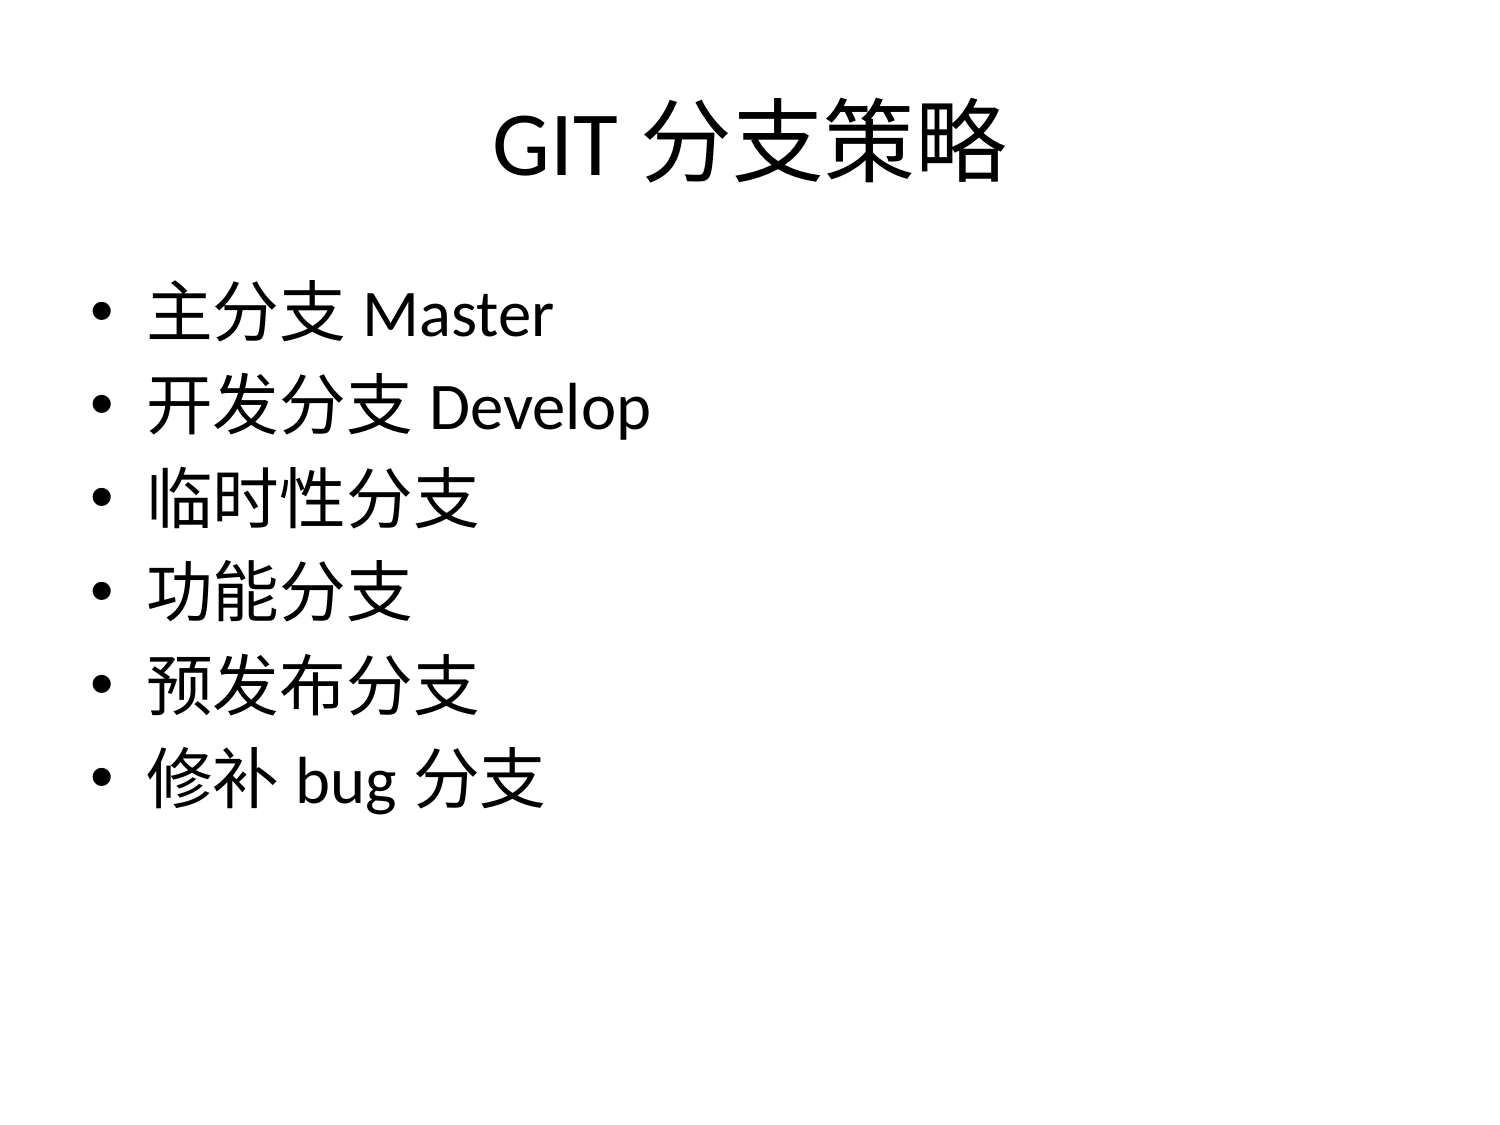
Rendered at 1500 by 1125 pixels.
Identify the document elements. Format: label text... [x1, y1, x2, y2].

list 主分支Master 开发分支Develop 临时性分支 功能分支 预发布分支 修补bug分支 [75, 262, 1425, 1005]
title GIT分支策略 [75, 45, 1425, 233]
